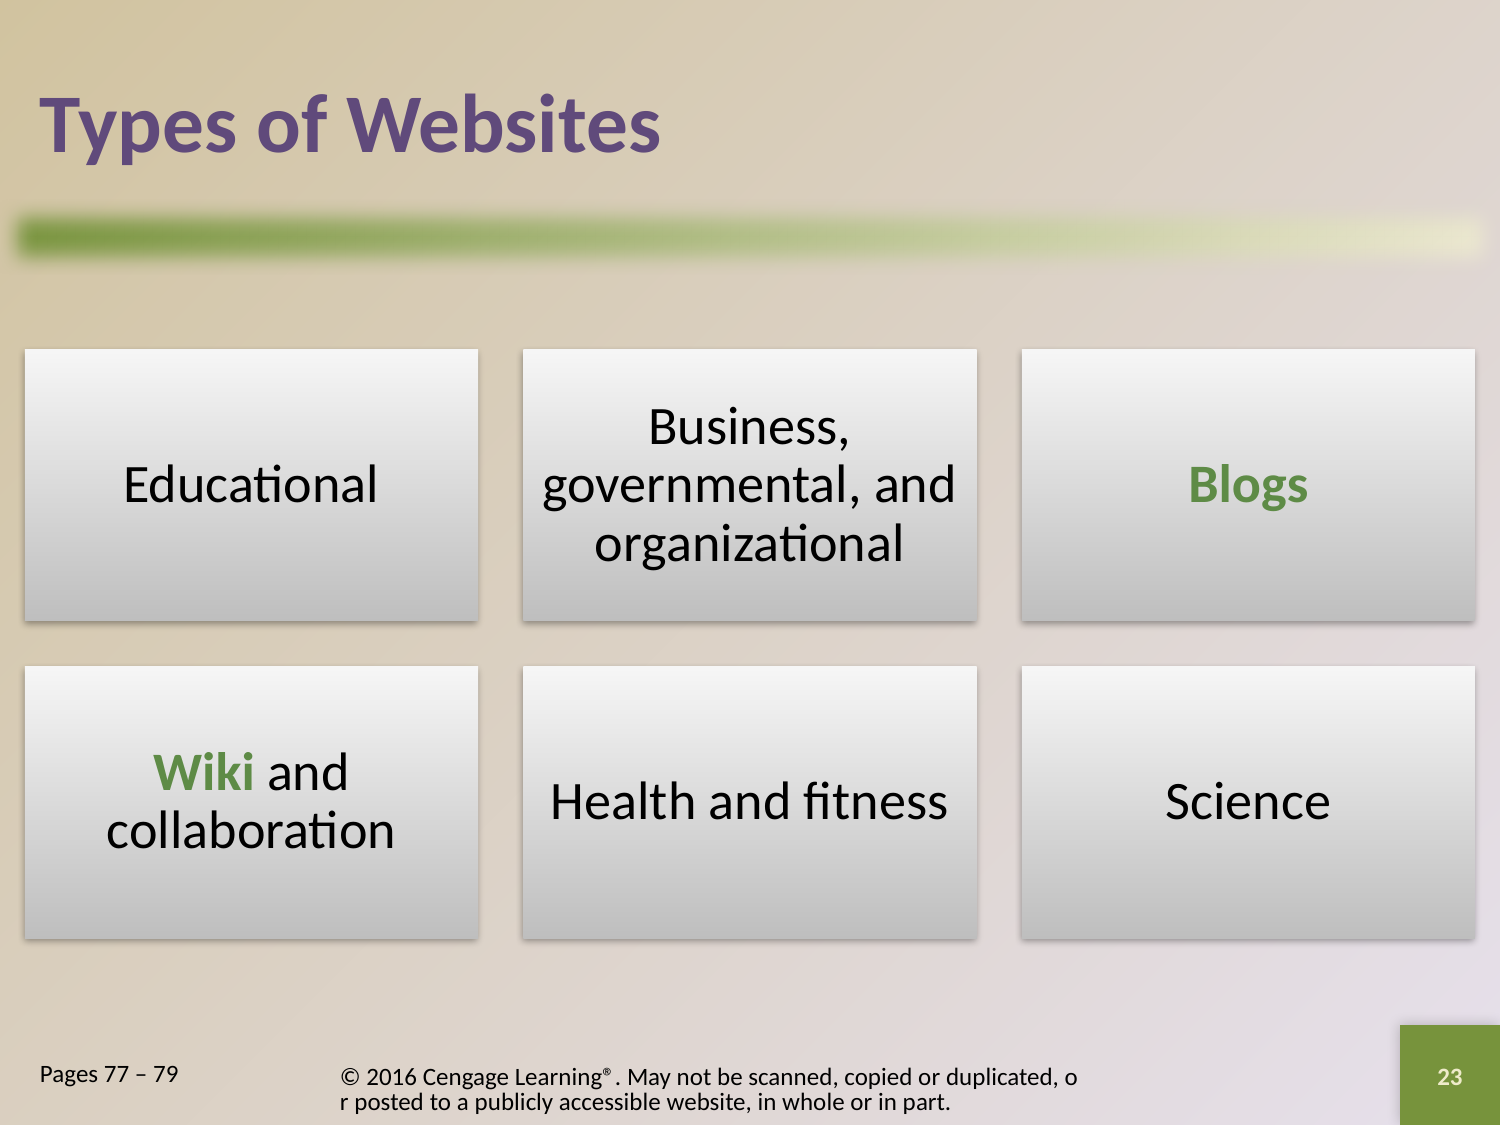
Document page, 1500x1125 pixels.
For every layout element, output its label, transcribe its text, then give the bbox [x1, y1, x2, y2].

slide_number 23 [1400, 1025, 1500, 1125]
footer © 2016 Cengage Learning®. May not be scanned, copied or duplicated, or posted to a publicly accessible website, in whole or in part. [324, 1045, 1100, 1105]
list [24, 262, 1476, 1026]
title Types of Websites [24, 24, 1475, 213]
list Pages 77 – 79 [24, 1050, 300, 1125]
